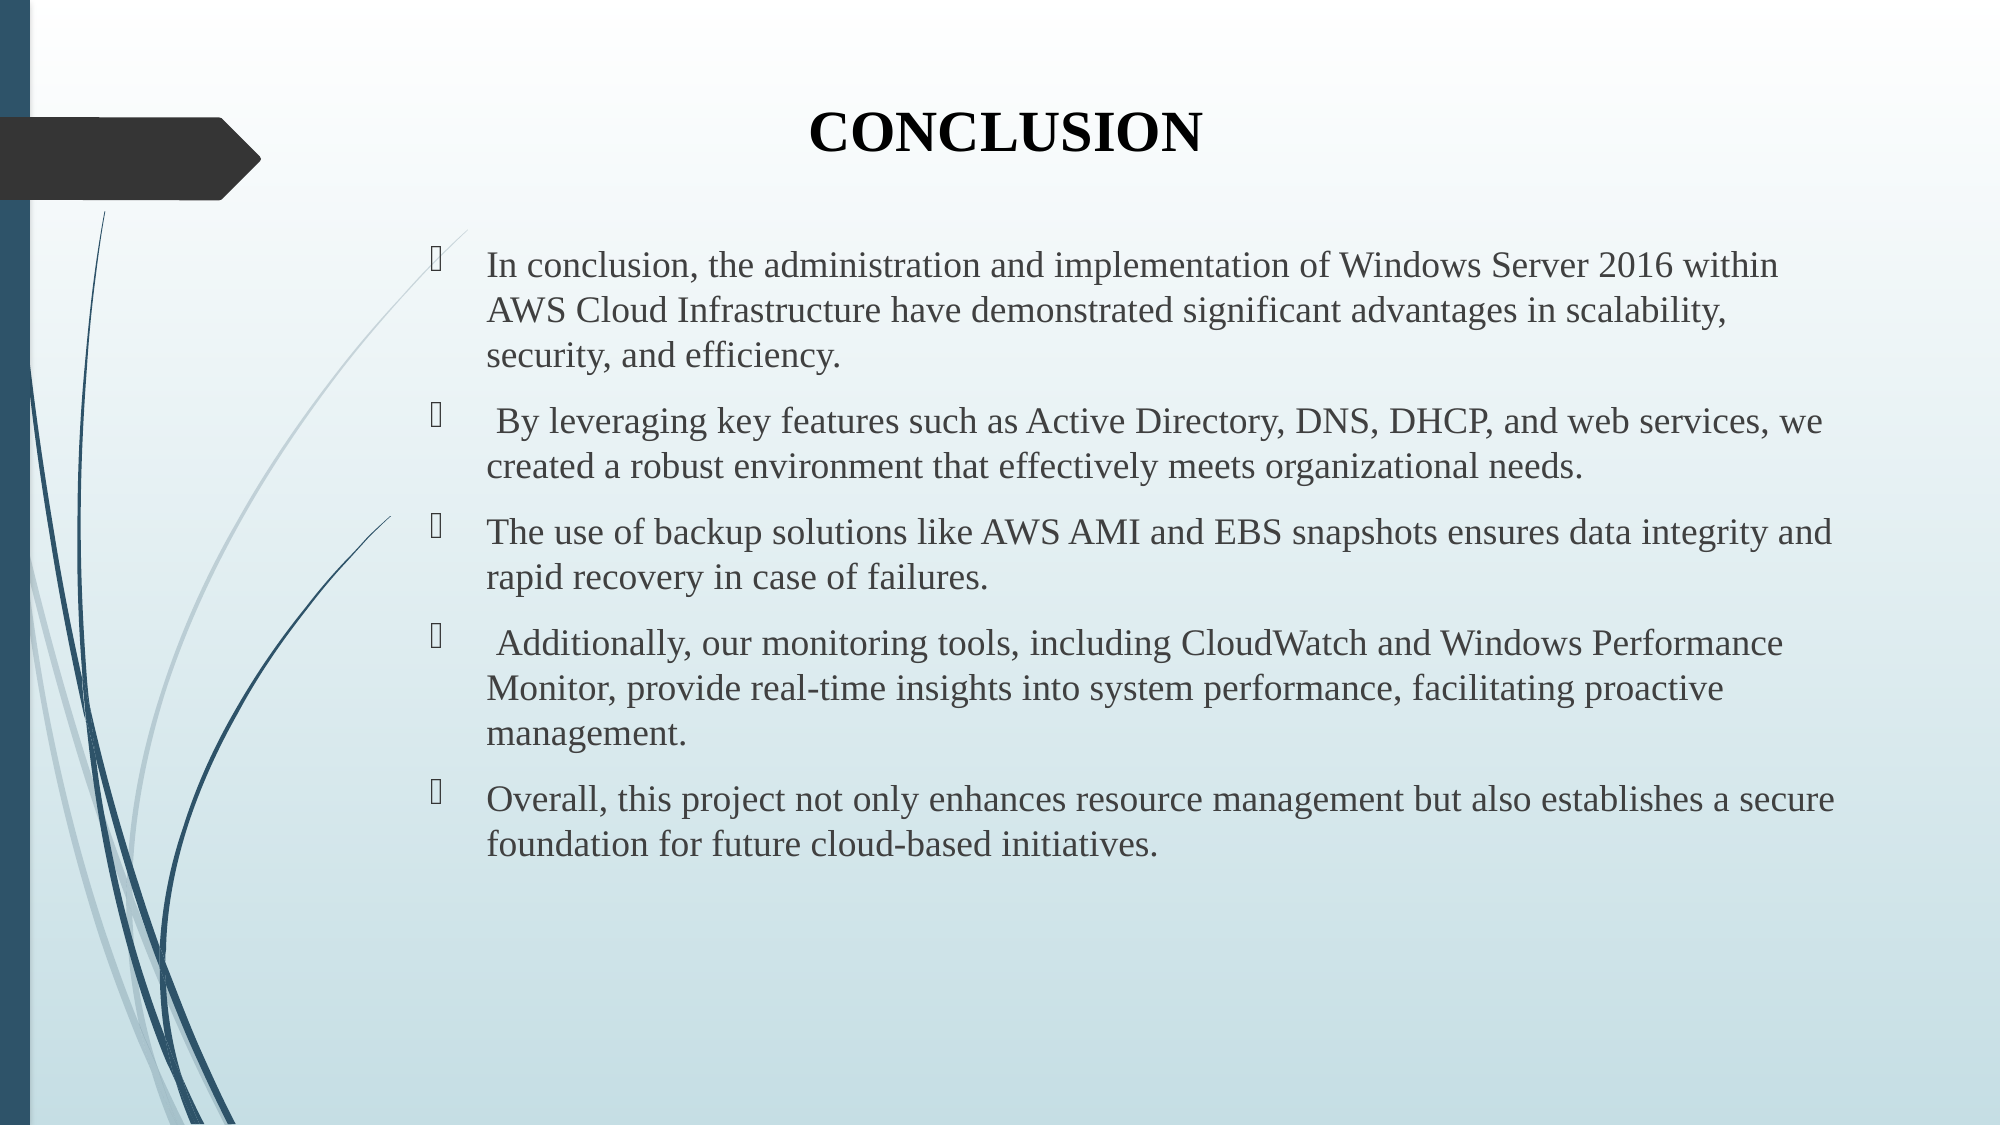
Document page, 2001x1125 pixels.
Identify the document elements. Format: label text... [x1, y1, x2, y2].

title CONCLUSION [793, 86, 1275, 183]
list In conclusion, the administration and implementation of Windows Server 2016 within AWS Cloud Infrastructure have demonstrated significant advantages in scalability, security, and efficiency. By leveraging key features such as Active Directory, DNS, DHCP, and web services, we created a robust environment that effectively meets organizational needs. The use of backup solutions like AWS AMI and EBS snapshots ensures data integrity and rapid recovery in case of failures. Additionally, our monitoring tools, including CloudWatch and Windows Performance Monitor, provide real-time insights into system performance, facilitating proactive management. Overall, this project not only enhances resource management but also establishes a secure foundation for future cloud-based initiatives. [414, 232, 1878, 853]
